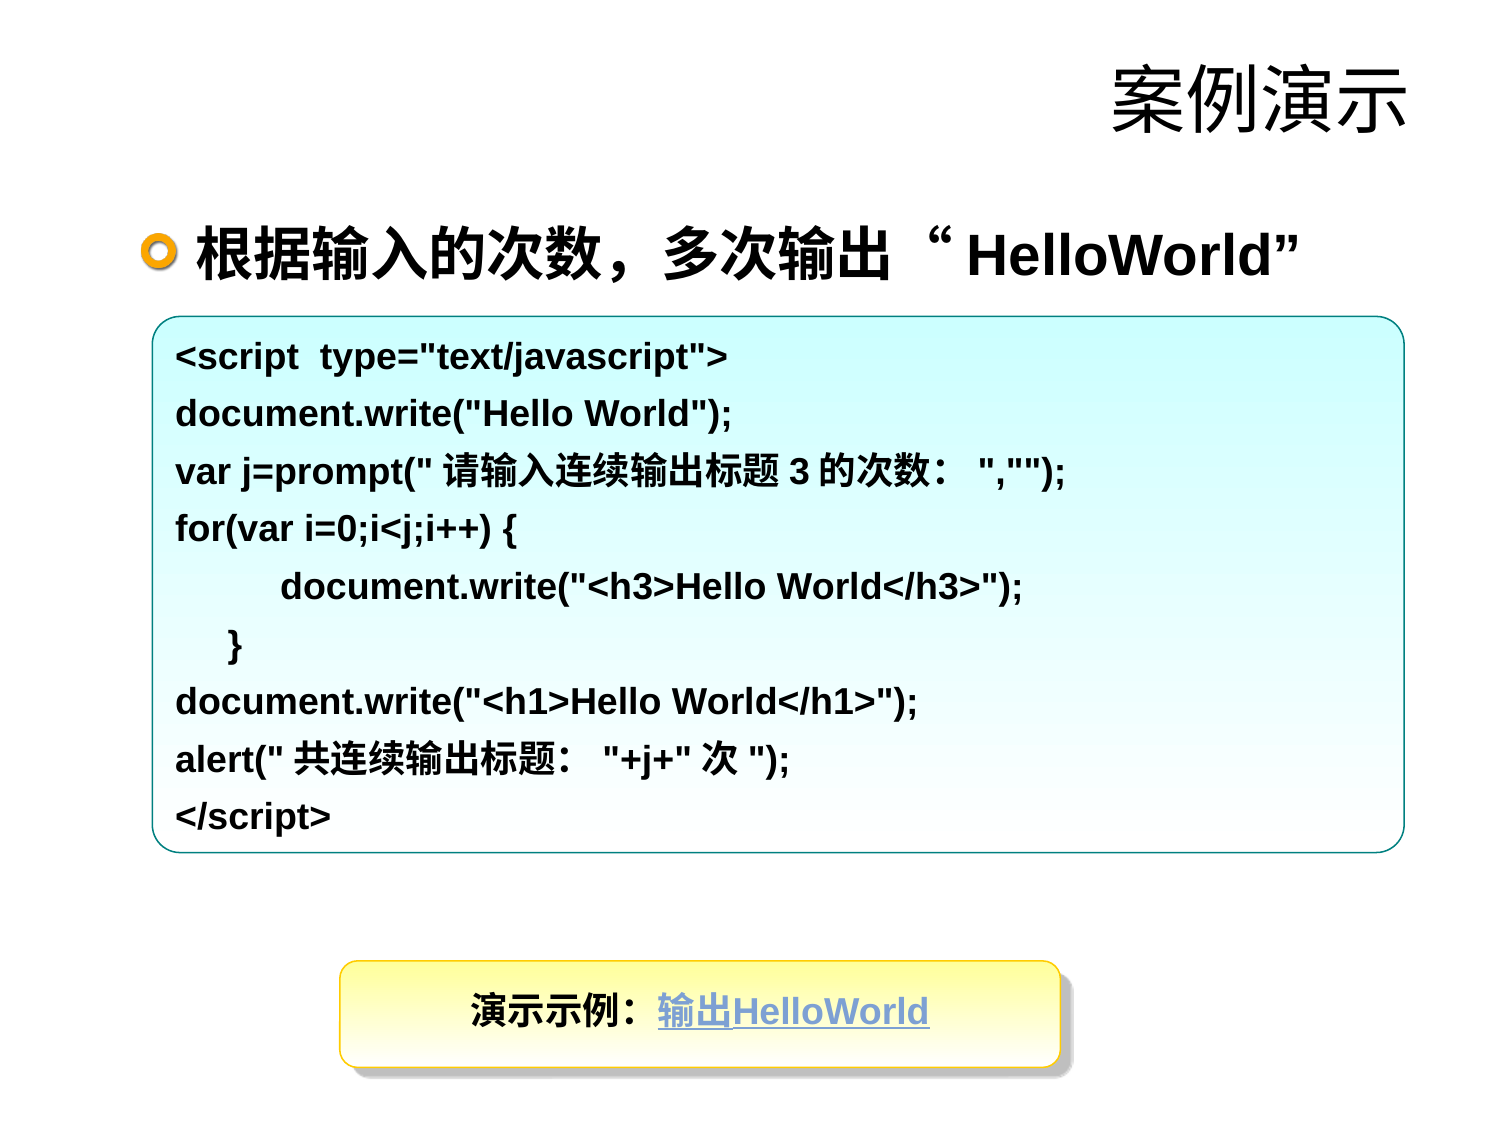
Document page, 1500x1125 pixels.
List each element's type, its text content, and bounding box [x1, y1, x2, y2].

title 案例演示 [75, 45, 1425, 233]
picture [138, 231, 180, 273]
text_box 演示示例：输出HelloWorld [339, 960, 1061, 1068]
list 根据输入的次数，多次输出“HelloWorld” [123, 209, 1426, 305]
text_box <script type="text/javascript"> document.write("Hello World"); var j=prompt("请输入连续输出标题3的次数：",""); for(var i=0;i<j;i++) { document.write("<h3>Hello World</h3>"); } document.write("<h1>Hello World</h1>"); alert("共连续输出标题："+j+"次"); </script> [152, 316, 1405, 853]
